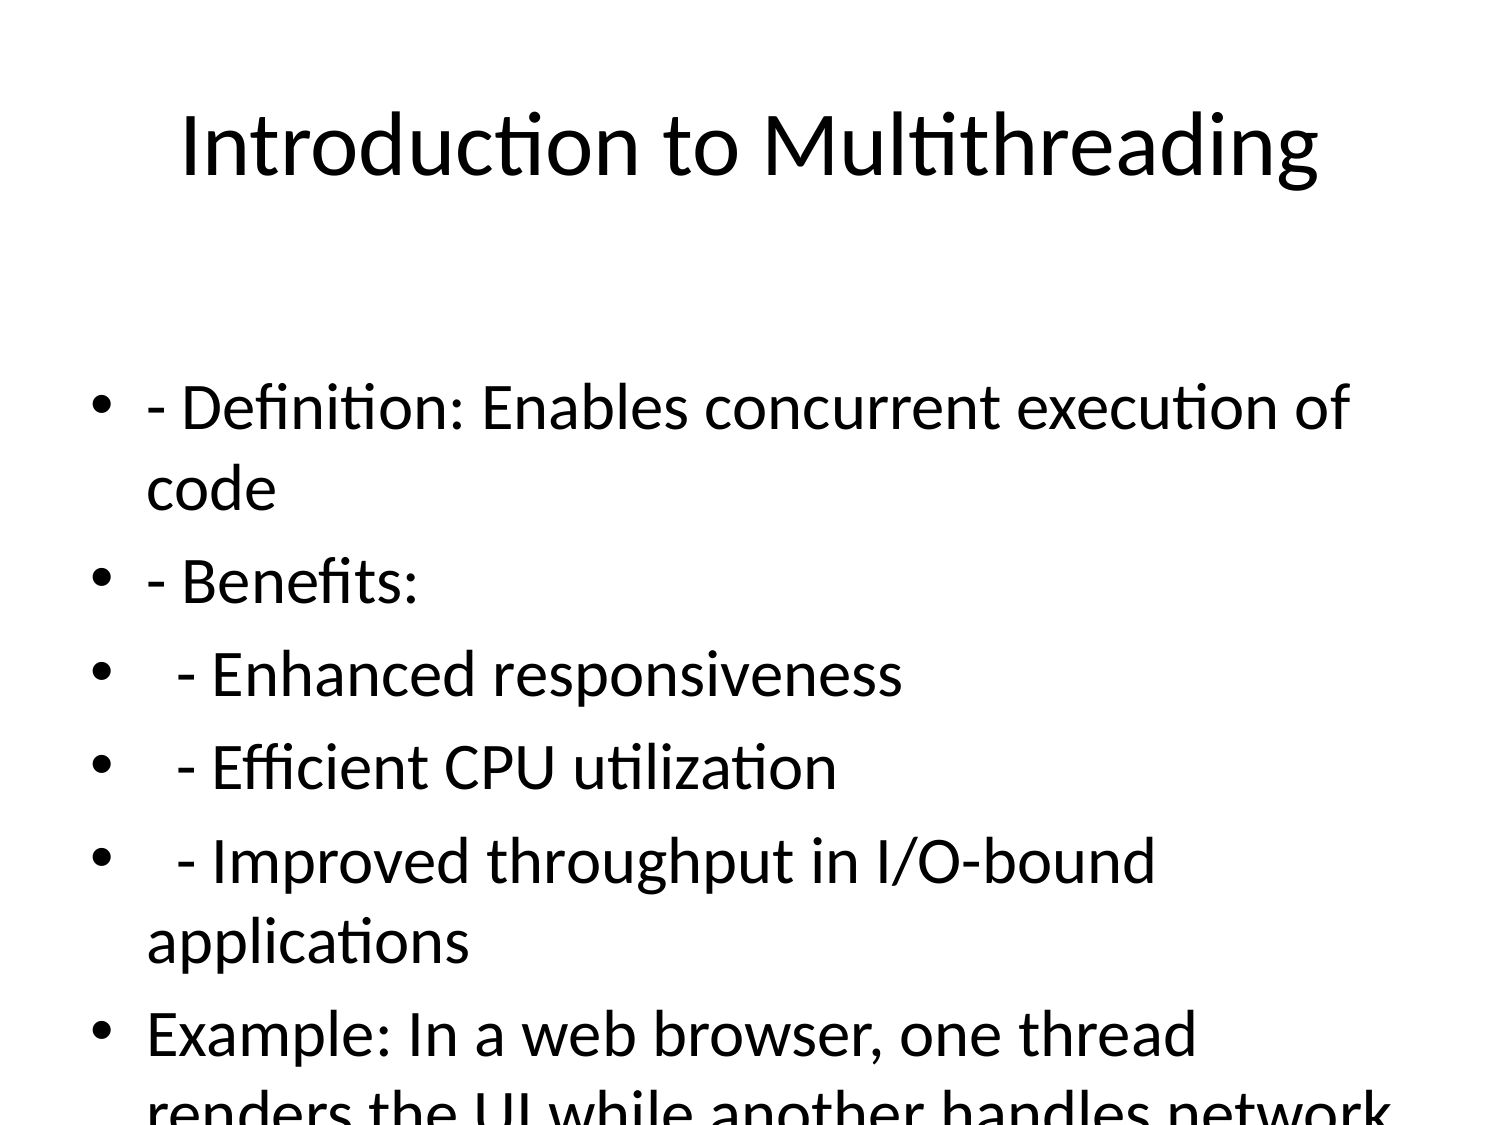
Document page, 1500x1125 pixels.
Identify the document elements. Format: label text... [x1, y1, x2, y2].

title Introduction to Multithreading [75, 45, 1425, 233]
list - Definition: Enables concurrent execution of code - Benefits: - Enhanced responsiveness - Efficient CPU utilization - Improved throughput in I/O-bound applications Example: In a web browser, one thread renders the UI while another handles network requests. [75, 262, 1425, 1005]
